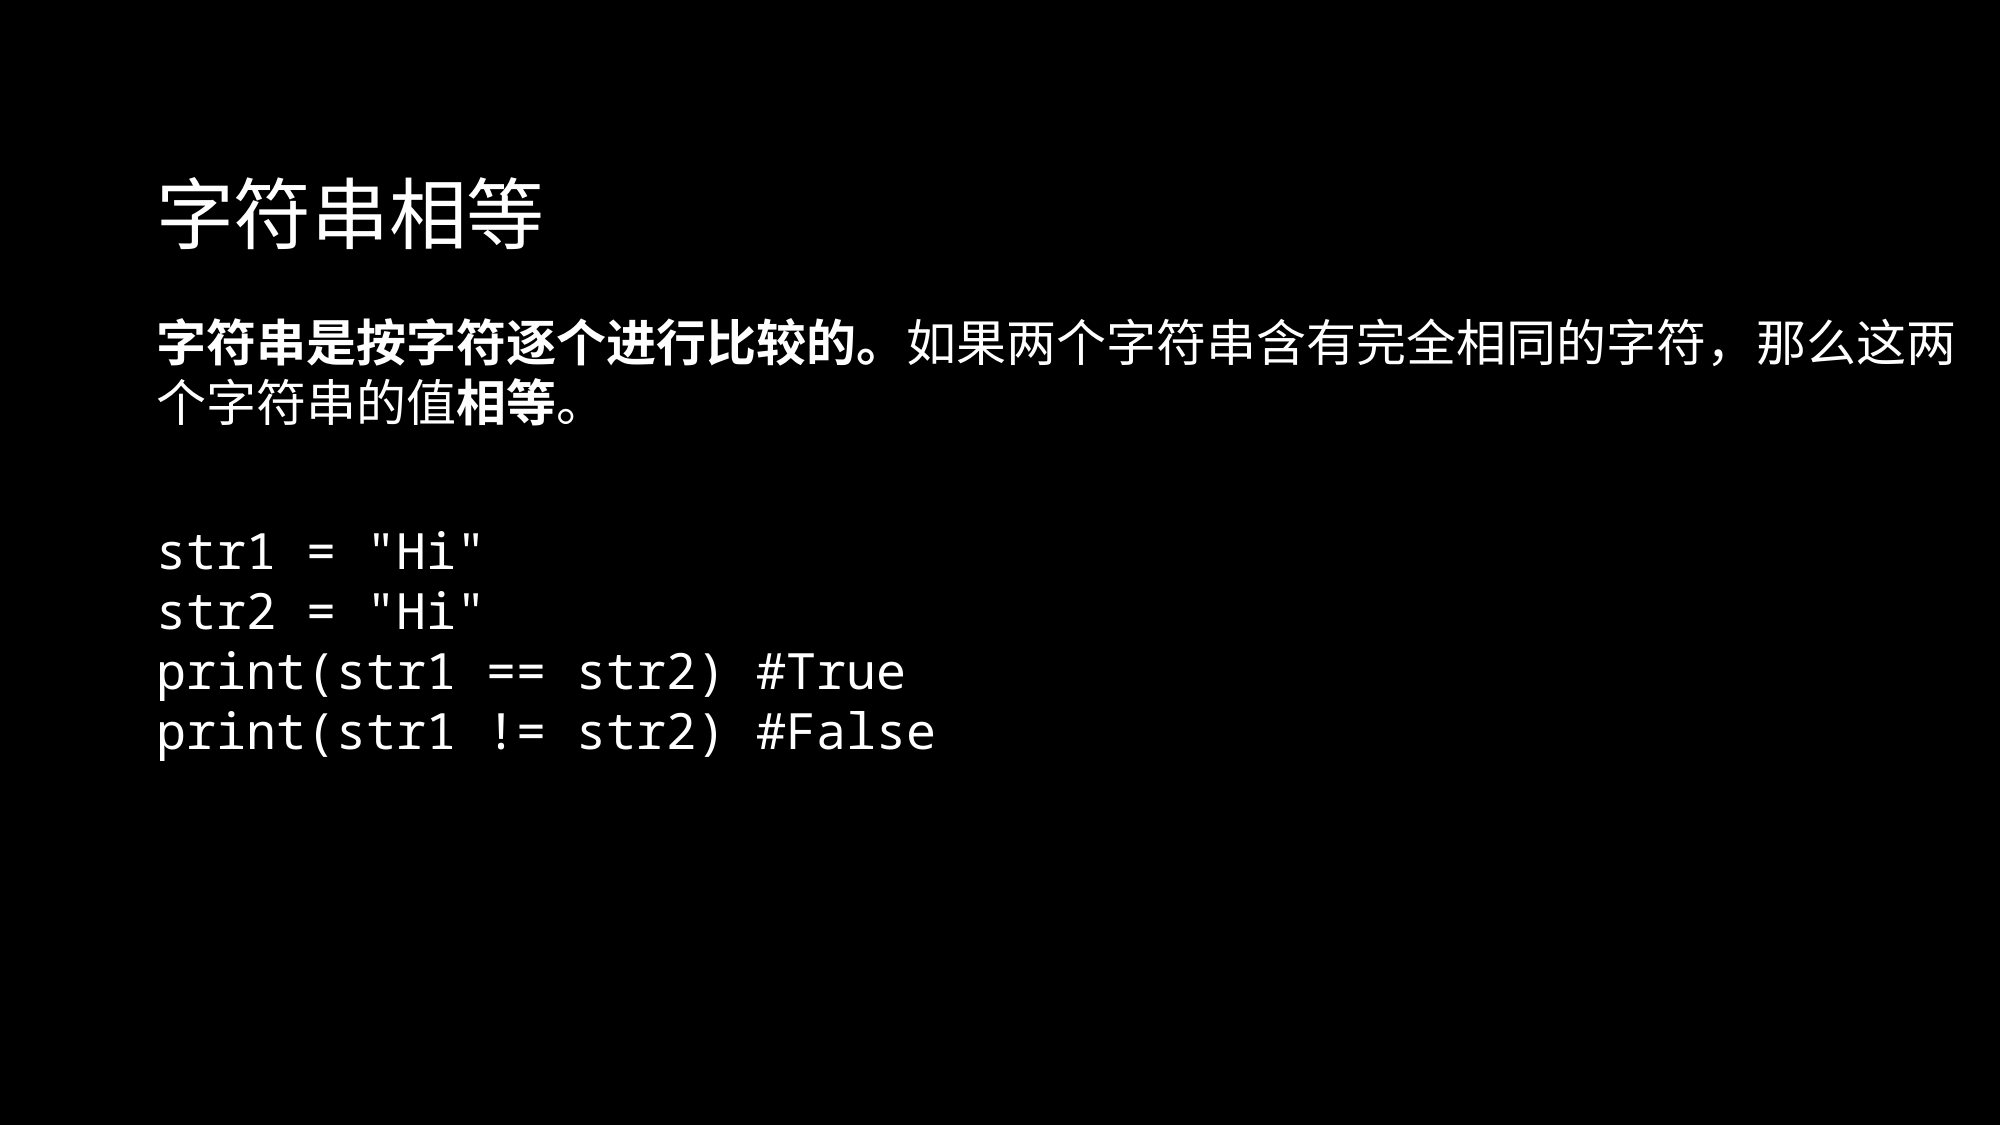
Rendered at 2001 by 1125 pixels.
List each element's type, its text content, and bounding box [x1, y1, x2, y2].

text_box 字符串是按字符逐个进行比较的。如果两个字符串含有完全相同的字符，那么这两个字符串的值相等。 [136, 291, 2000, 417]
text_box 字符串相等 [136, 145, 2000, 271]
text_box str1 = "Hi" str2 = "Hi" print(str1 == str2) #True print(str1 != str2) #False [136, 499, 1145, 626]
